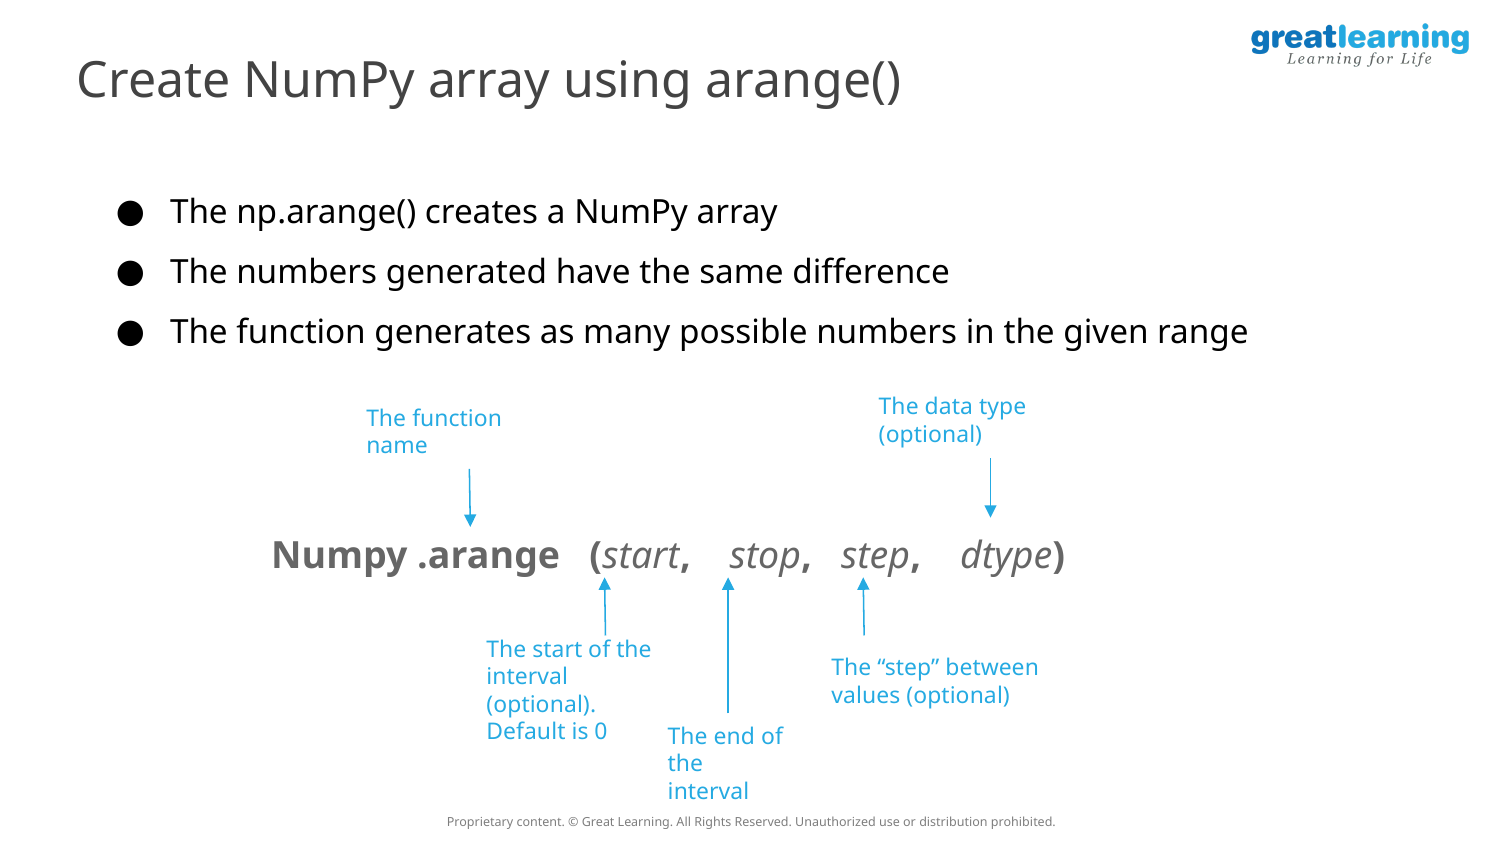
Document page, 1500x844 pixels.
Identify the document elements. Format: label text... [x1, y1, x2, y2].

text_box The function name [351, 405, 576, 457]
text_box The np.arange() creates a NumPy array The numbers generated have the same difference The function generates as many possible numbers in the given range [80, 155, 1358, 388]
text_box The end of the interval [652, 725, 804, 800]
text_box Create NumPy array using arange() [61, 23, 1285, 110]
text_box The “step” between values (optional) [816, 643, 1056, 718]
text_box The data type (optional) [863, 392, 1141, 447]
text_box Numpy .arange (start, stop, step, dtype) [256, 521, 1313, 585]
picture [1285, 23, 1469, 67]
text_box The start of the interval (optional). Default is 0 [471, 637, 687, 741]
